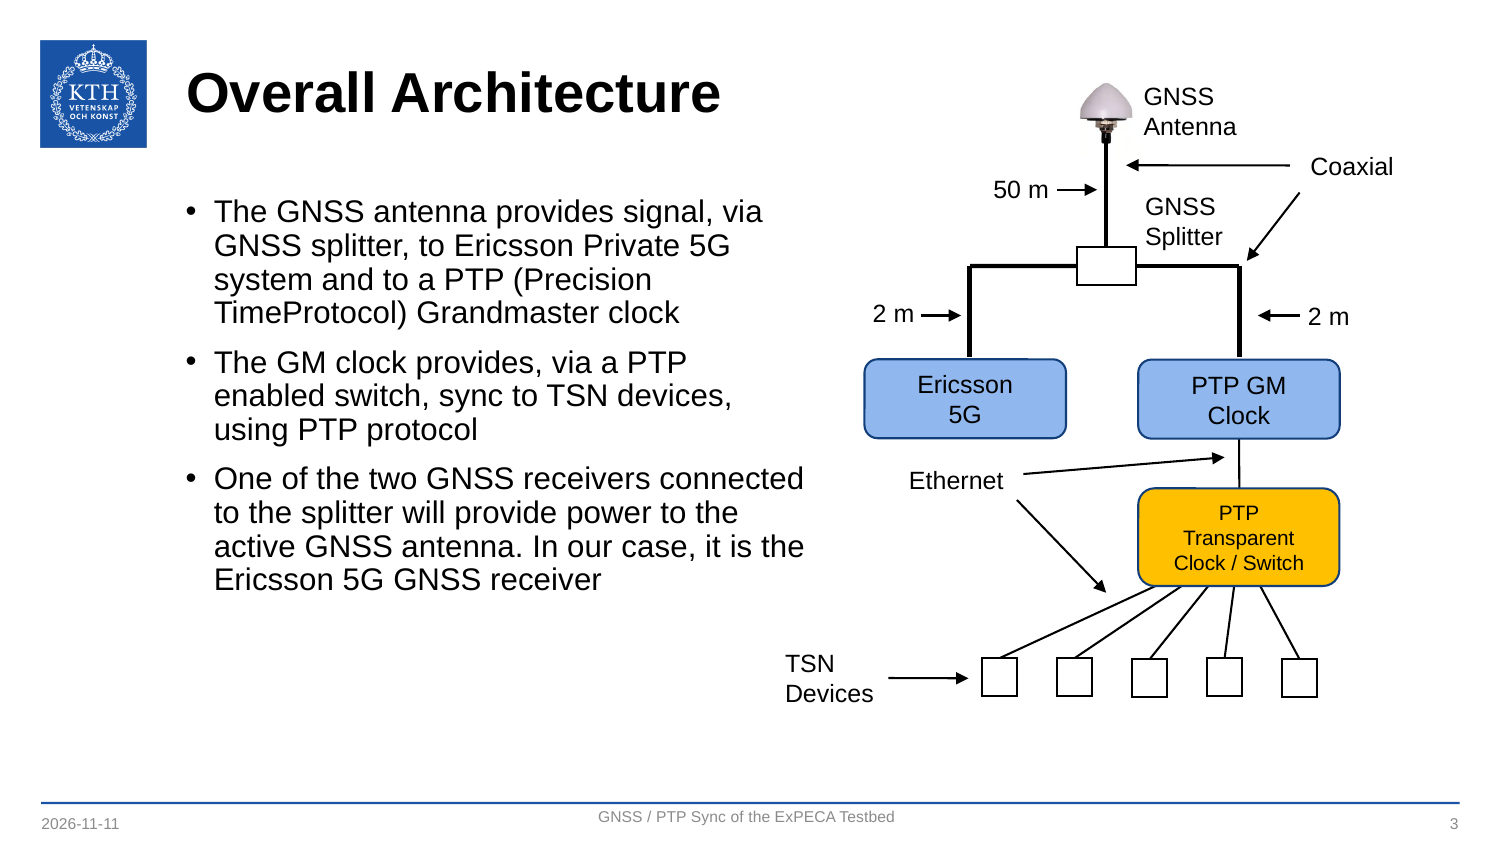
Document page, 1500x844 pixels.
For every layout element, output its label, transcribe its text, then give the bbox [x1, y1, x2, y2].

text_box [1056, 659, 1093, 697]
text_box 50 m [993, 173, 1063, 204]
picture [1068, 67, 1144, 158]
text_box Coaxial [1310, 150, 1414, 181]
text_box Ethernet [908, 465, 1013, 496]
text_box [1239, 547, 1300, 660]
title Overall Architecture [185, 41, 1460, 148]
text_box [999, 547, 1074, 659]
list The GNSS antenna provides signal, via GNSS splitter, to Ericsson Private 5G system and to a PTP (Precision TimeProtocol) Grandmaster clock The GM clock provides, via a PTP enabled switch, sync to TSN devices, using PTP protocol One of the two GNSS receivers connected to the splitter will provide power to the active GNSS antenna. In our case, it is the Ericsson 5G GNSS receiver [185, 195, 809, 777]
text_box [1149, 547, 1239, 660]
text_box [1131, 659, 1168, 698]
text_box 2 m [872, 297, 927, 328]
text_box GNSS Splitter [1144, 190, 1249, 251]
text_box Ericsson 5G [863, 358, 1068, 440]
text_box GNSS / PTP Sync of the ExPECA Testbed [493, 799, 1000, 838]
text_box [1016, 499, 1107, 593]
text_box PTP GM Clock [1137, 358, 1341, 440]
text_box [1076, 246, 1137, 286]
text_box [1023, 457, 1225, 475]
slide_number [41, 804, 379, 843]
text_box 2 m [1307, 300, 1365, 331]
text_box GNSS Antenna [1144, 80, 1247, 141]
picture [40, 40, 147, 148]
text_box [1281, 658, 1318, 698]
slide_number 3 [1121, 804, 1459, 843]
text_box [981, 657, 1018, 697]
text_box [1224, 547, 1239, 659]
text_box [1074, 547, 1149, 659]
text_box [1246, 192, 1300, 261]
text_box TSN Devices [785, 648, 889, 708]
text_box [1206, 660, 1243, 697]
text_box PTP Transparent Clock / Switch [1137, 487, 1341, 588]
